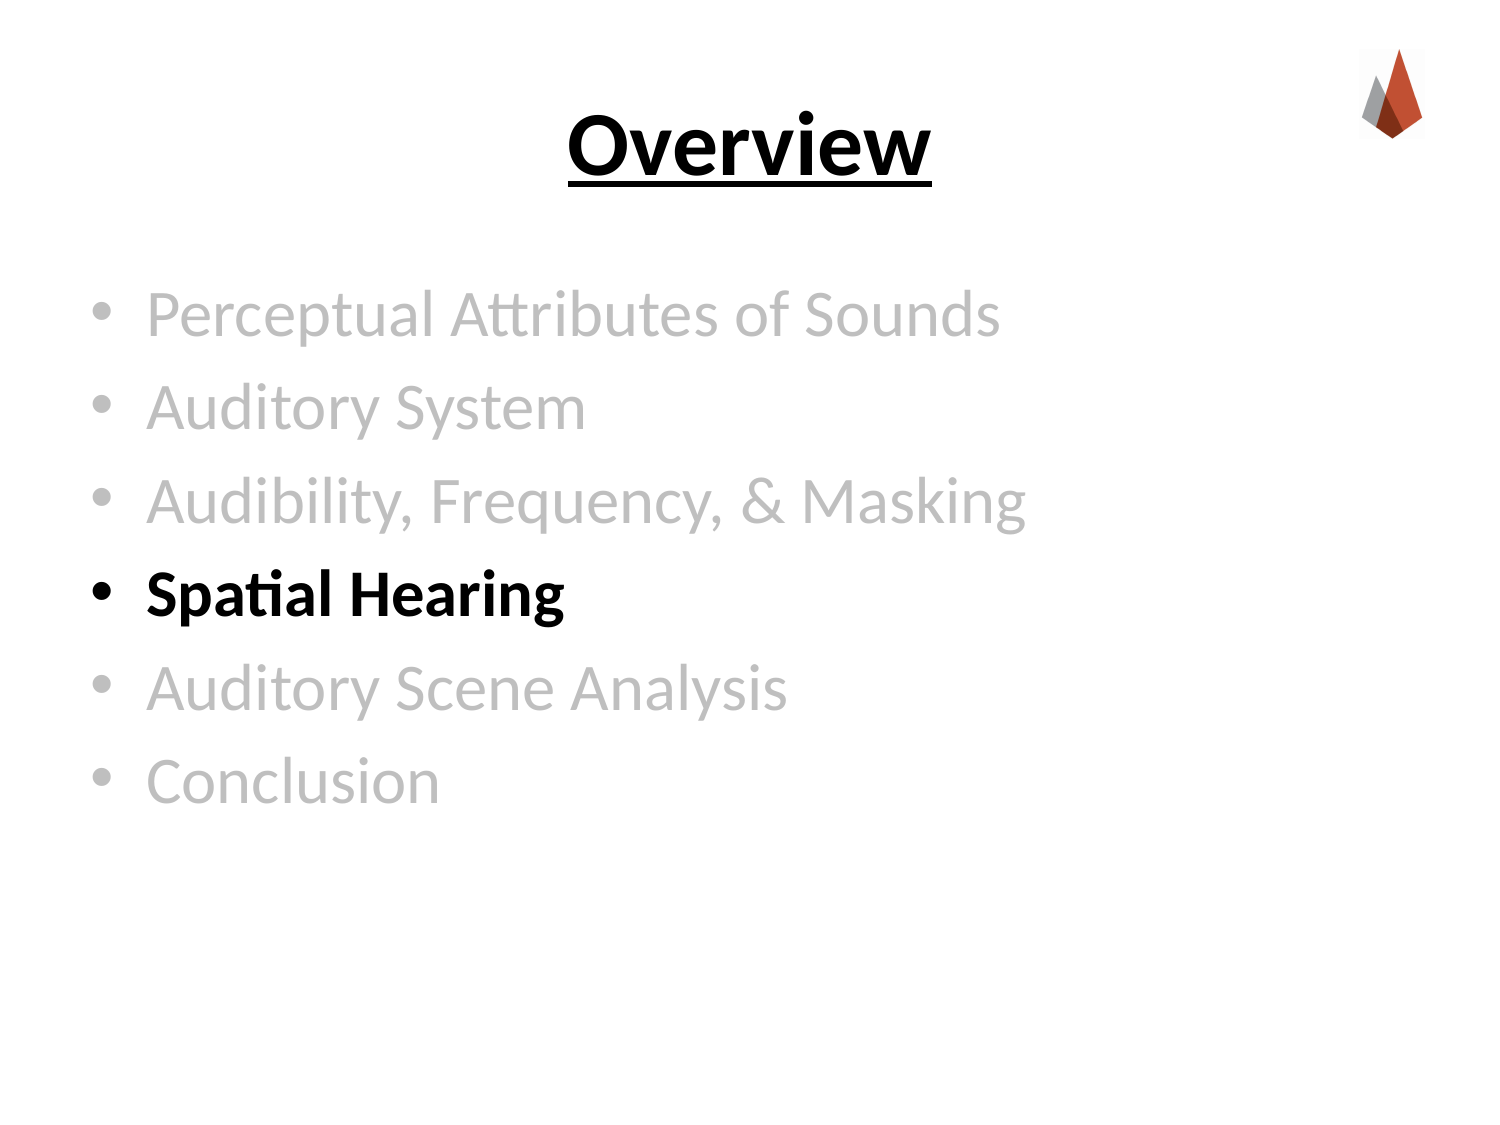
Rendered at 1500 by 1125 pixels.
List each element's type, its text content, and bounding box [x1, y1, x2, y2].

list Perceptual Attributes of Sounds Auditory System Audibility, Frequency, & Masking Spatial Hearing Auditory Scene Analysis Conclusion [75, 262, 1425, 1005]
title Overview [75, 45, 1425, 233]
